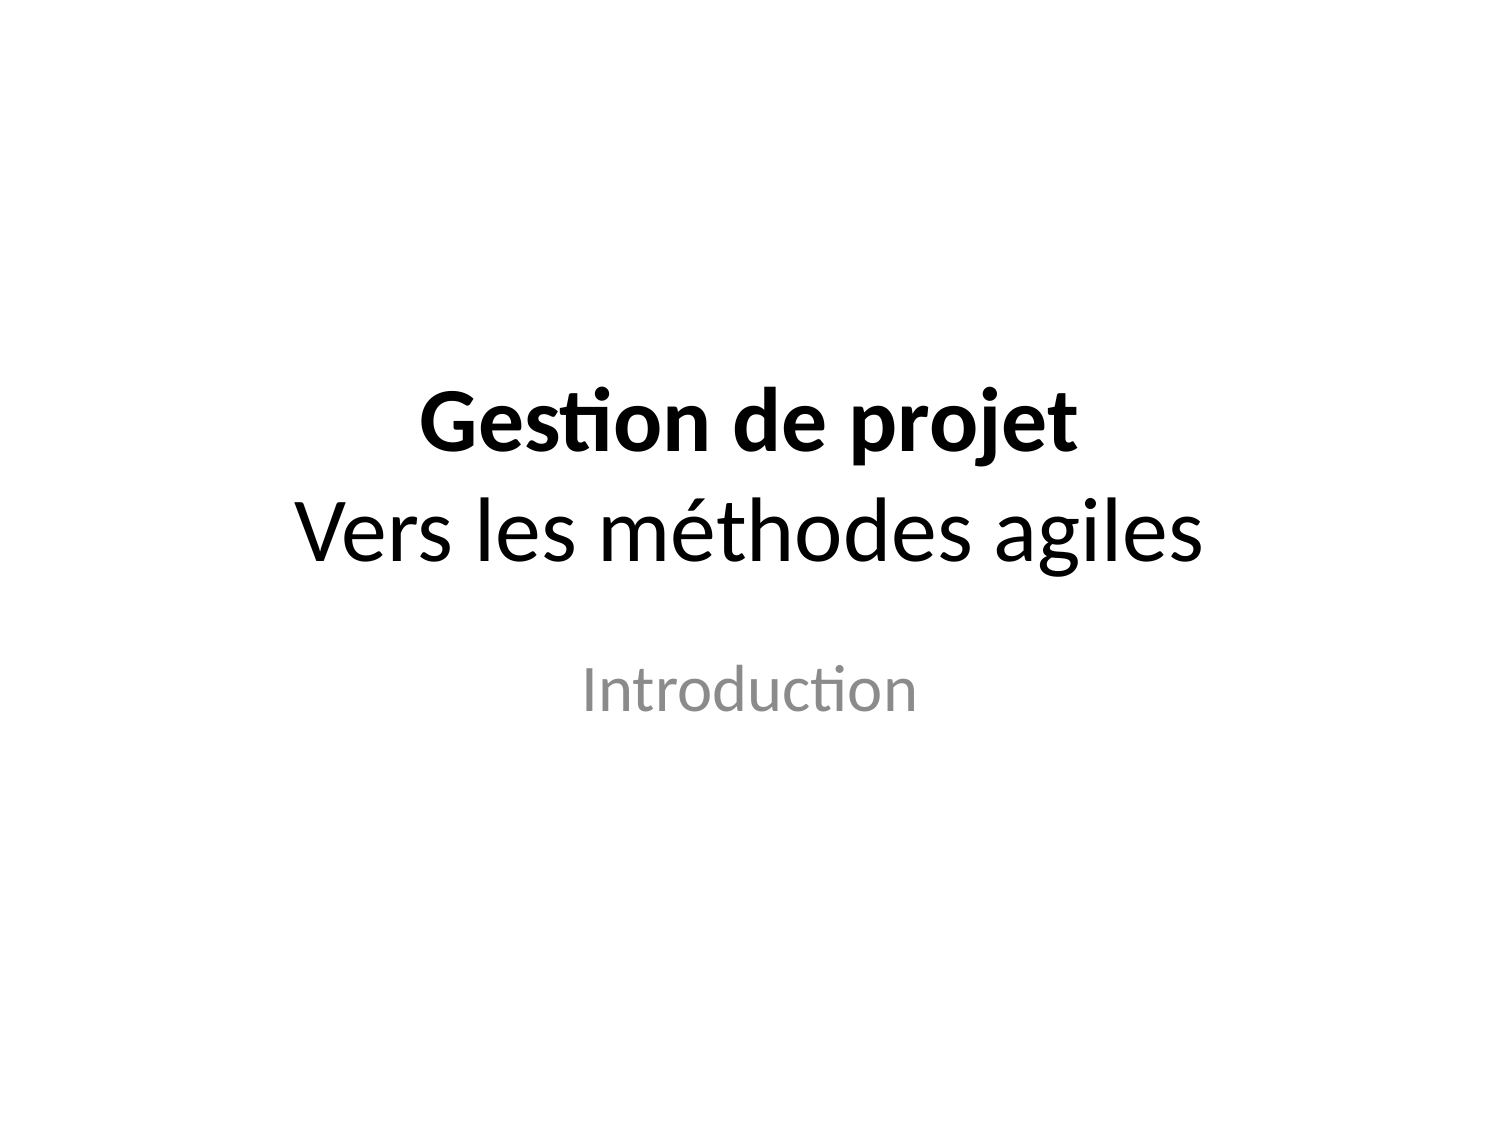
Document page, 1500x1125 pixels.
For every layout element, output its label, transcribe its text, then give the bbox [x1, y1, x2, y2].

title Gestion de projet Vers les méthodes agiles [112, 349, 1388, 591]
subtitle Introduction [225, 637, 1275, 925]
